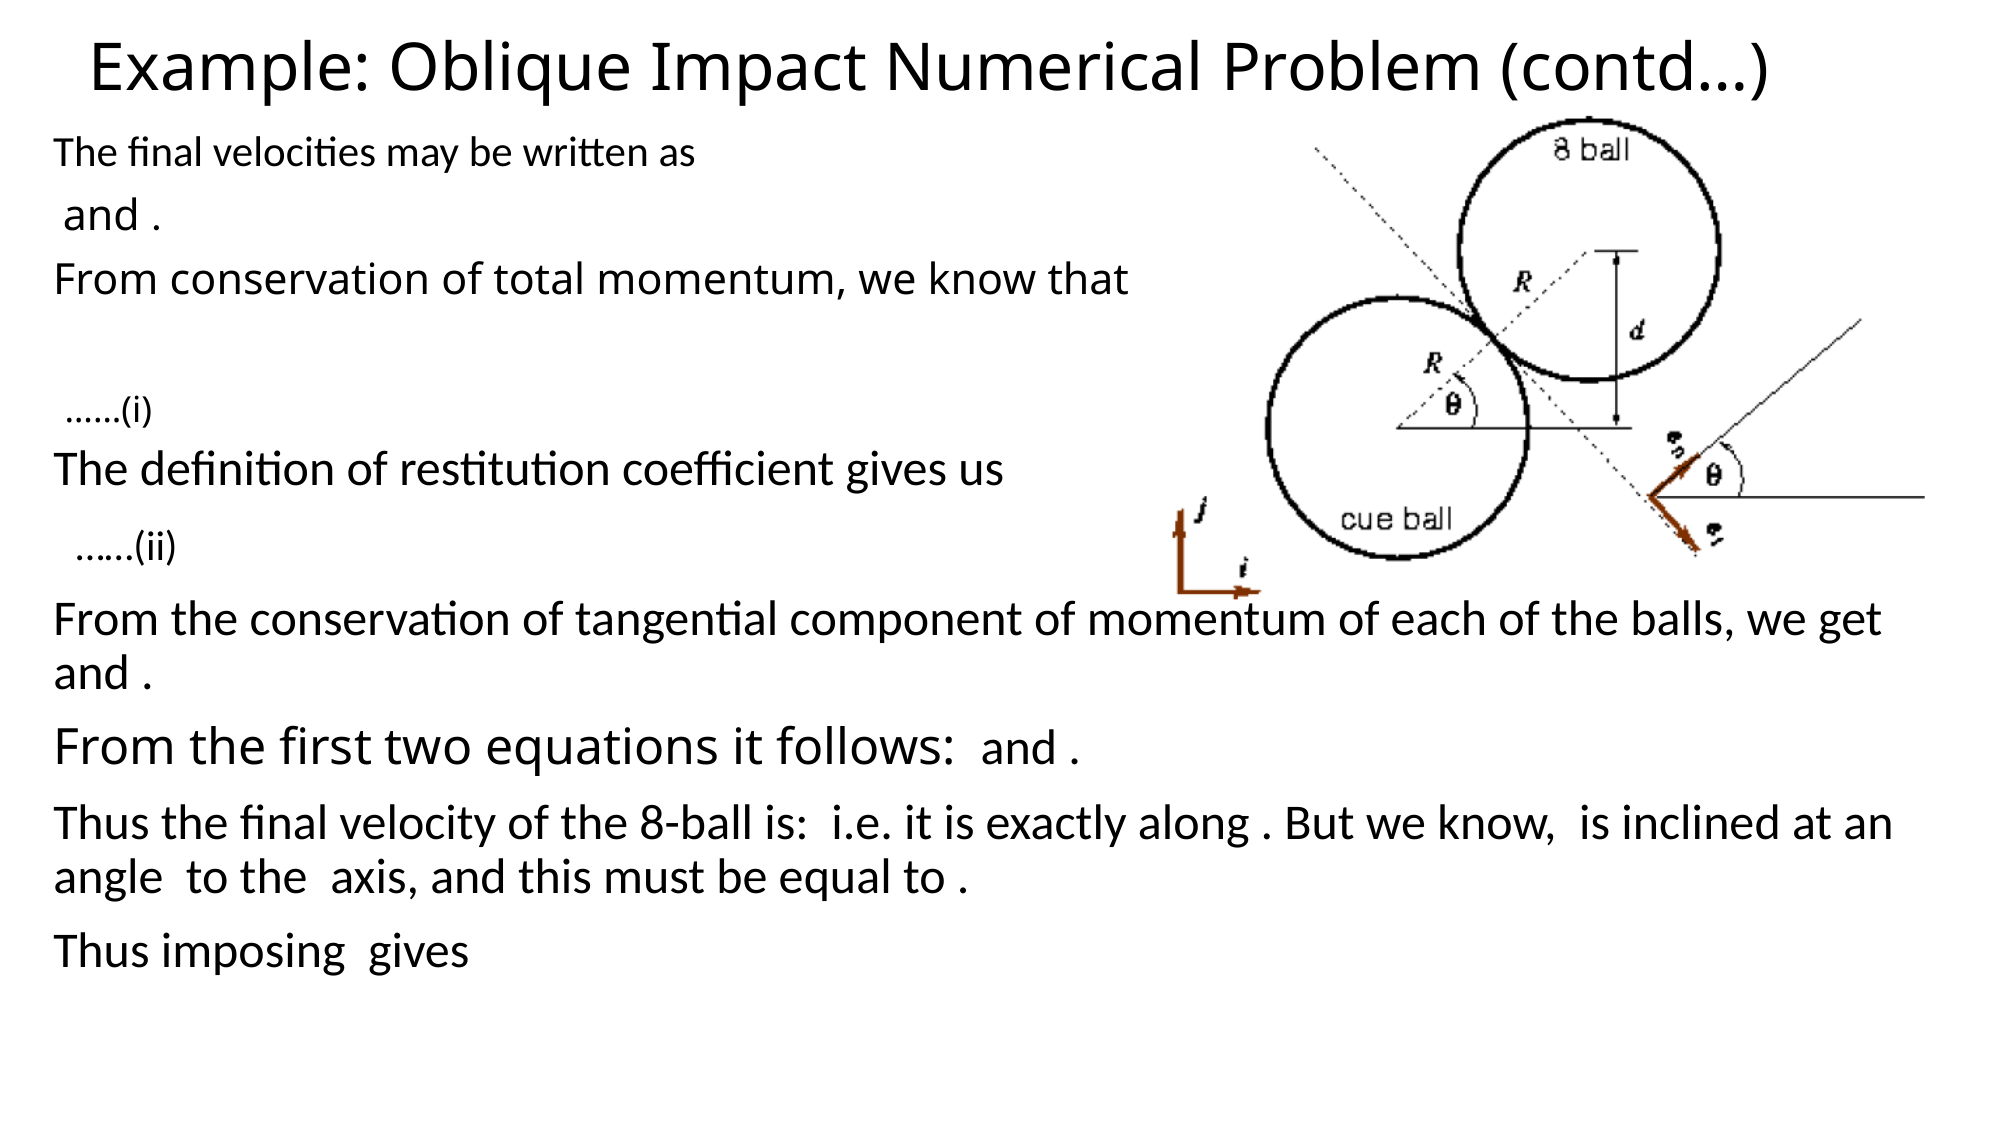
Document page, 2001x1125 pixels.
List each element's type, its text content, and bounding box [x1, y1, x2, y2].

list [1160, 107, 1934, 606]
title Example: Oblique Impact Numerical Problem (contd…) [73, 25, 1923, 114]
